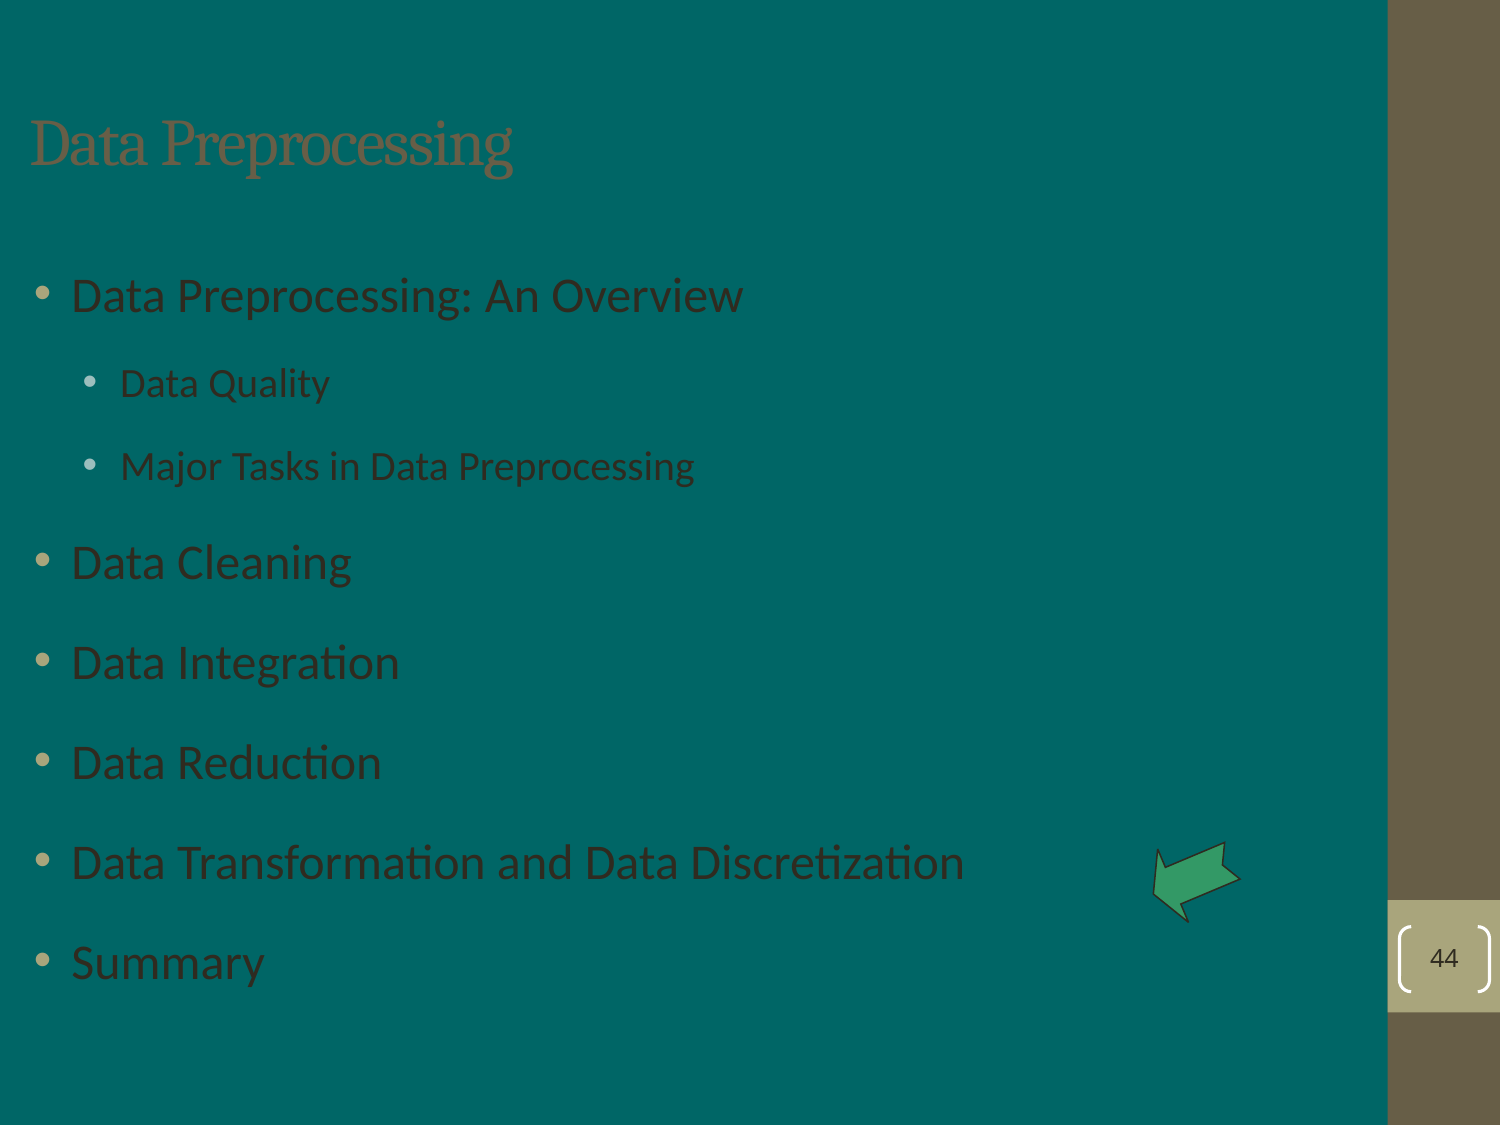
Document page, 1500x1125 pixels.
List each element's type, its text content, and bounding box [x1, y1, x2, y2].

slide_number 44 [1397, 925, 1492, 994]
list Data Preprocessing: An Overview Data Quality Major Tasks in Data Preprocessing Data Cleaning Data Integration Data Reduction Data Transformation and Data Discretization Summary [0, 224, 1350, 1063]
title Data Preprocessing [0, 45, 1350, 224]
text_box [1153, 842, 1241, 923]
